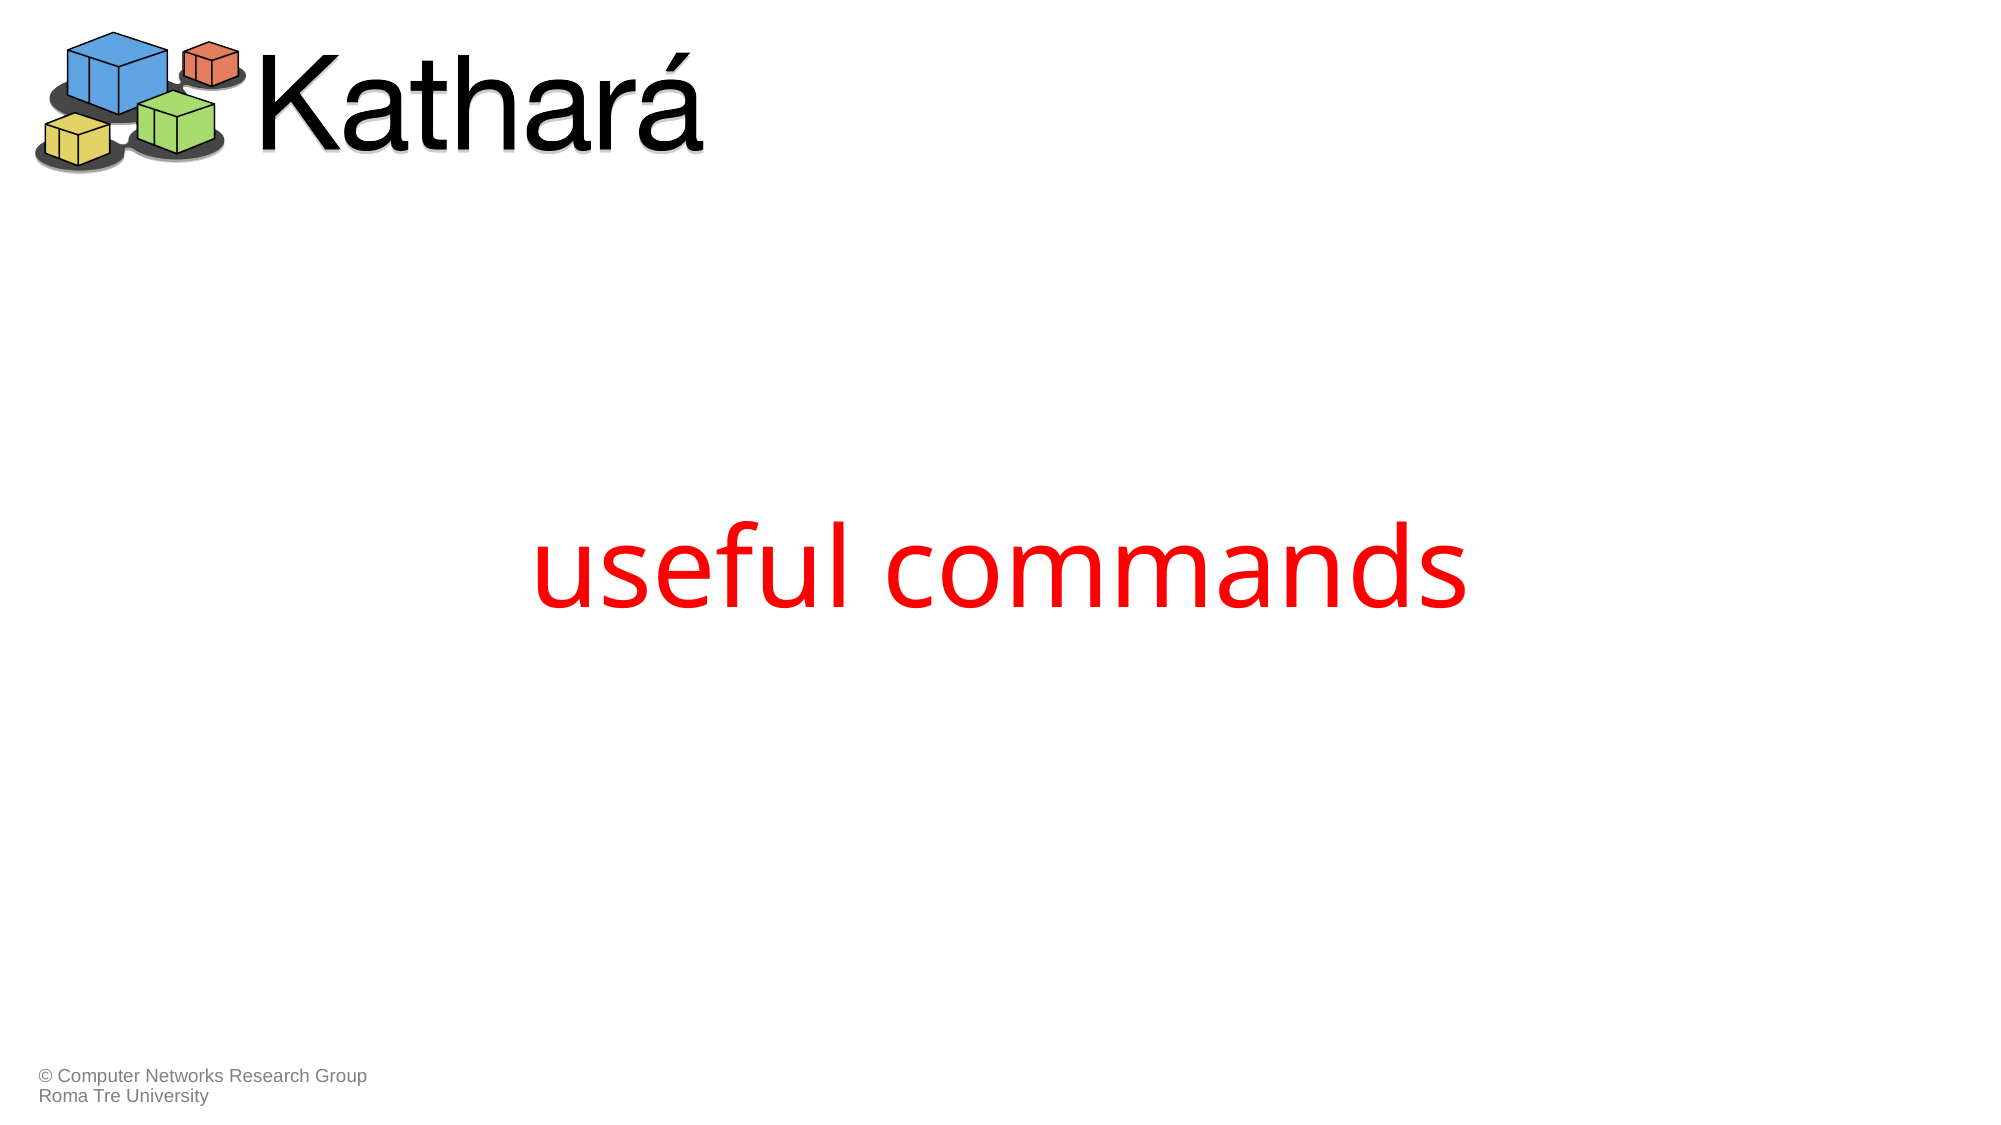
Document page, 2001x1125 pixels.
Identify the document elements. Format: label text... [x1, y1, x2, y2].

picture [24, 24, 720, 180]
title useful commands [150, 491, 1850, 634]
